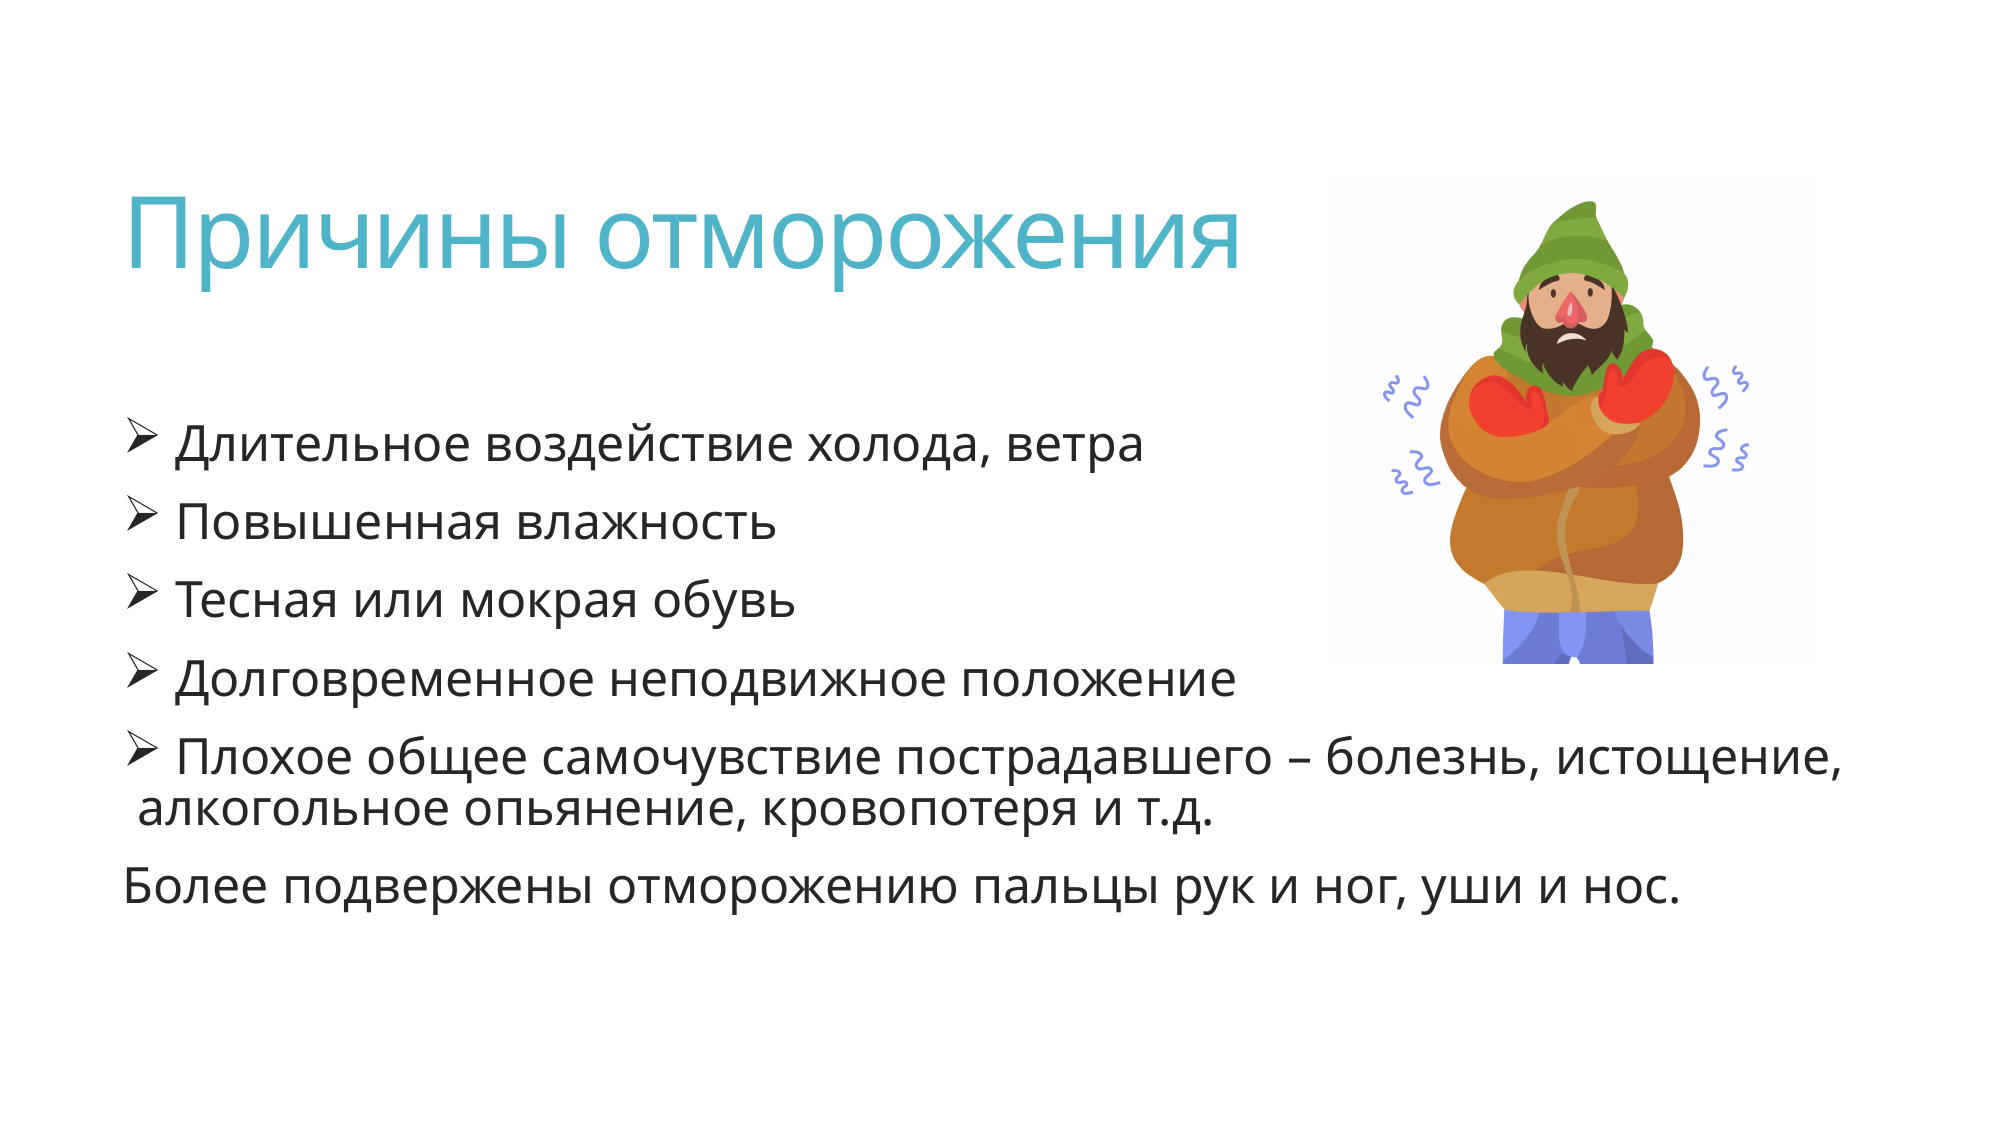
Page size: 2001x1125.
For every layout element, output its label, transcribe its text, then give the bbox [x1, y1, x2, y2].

picture [1327, 176, 1816, 664]
title Причины отморожения [107, 81, 1875, 394]
list Длительное воздействие холода, ветра Повышенная влажность Тесная или мокрая обувь Долговременное неподвижное положение Плохое общее самочувствие пострадавшего – болезнь, истощение, алкогольное опьянение, кровопотеря и т.д. Более подвержены отморожению пальцы рук и ног, уши и нос. [107, 413, 1872, 949]
